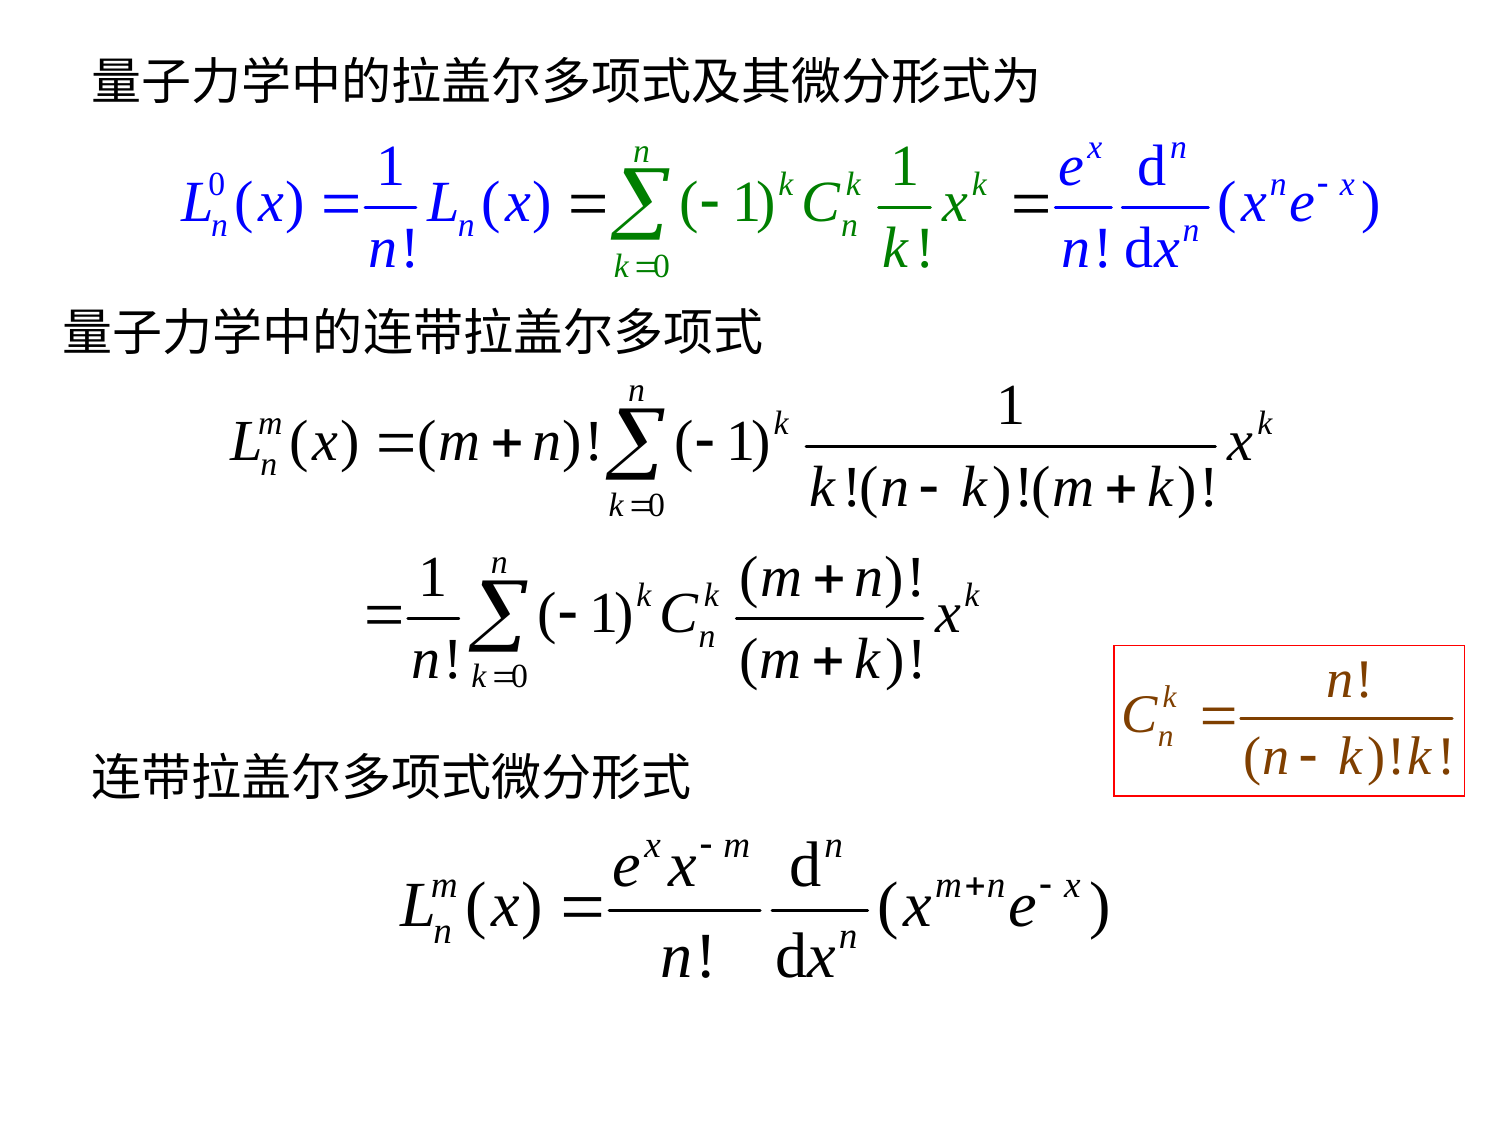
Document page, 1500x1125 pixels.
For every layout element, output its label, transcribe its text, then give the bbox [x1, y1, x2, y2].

text_box 连带拉盖尔多项式微分形式 [76, 738, 739, 814]
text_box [219, 363, 1293, 704]
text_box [1114, 645, 1465, 796]
text_box 量子力学中的连带拉盖尔多项式 [48, 293, 814, 368]
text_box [170, 119, 1394, 290]
text_box 量子力学中的拉盖尔多项式及其微分形式为 [76, 42, 1081, 118]
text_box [388, 813, 1124, 992]
